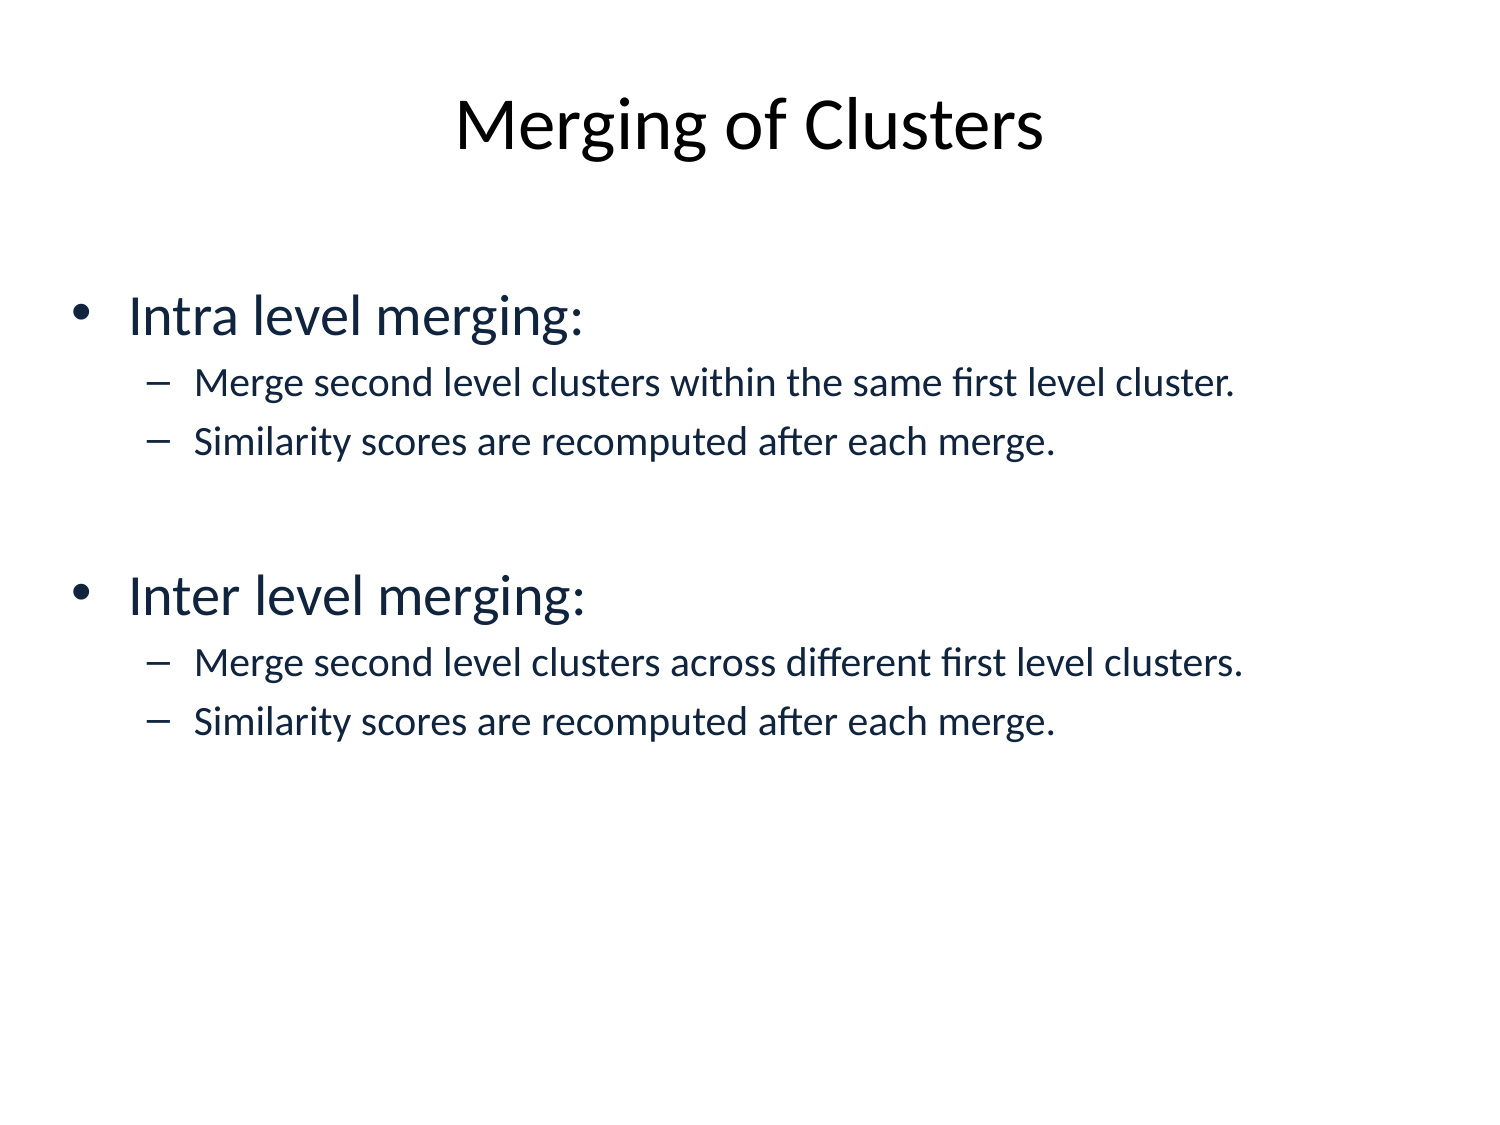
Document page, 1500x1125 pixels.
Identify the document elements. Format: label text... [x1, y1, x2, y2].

list Intra level merging: Merge second level clusters within the same first level cluster. Similarity scores are recomputed after each merge. Inter level merging: Merge second level clusters across different first level clusters. Similarity scores are recomputed after each merge. [56, 268, 1444, 722]
title Merging of Clusters [0, 62, 1500, 177]
